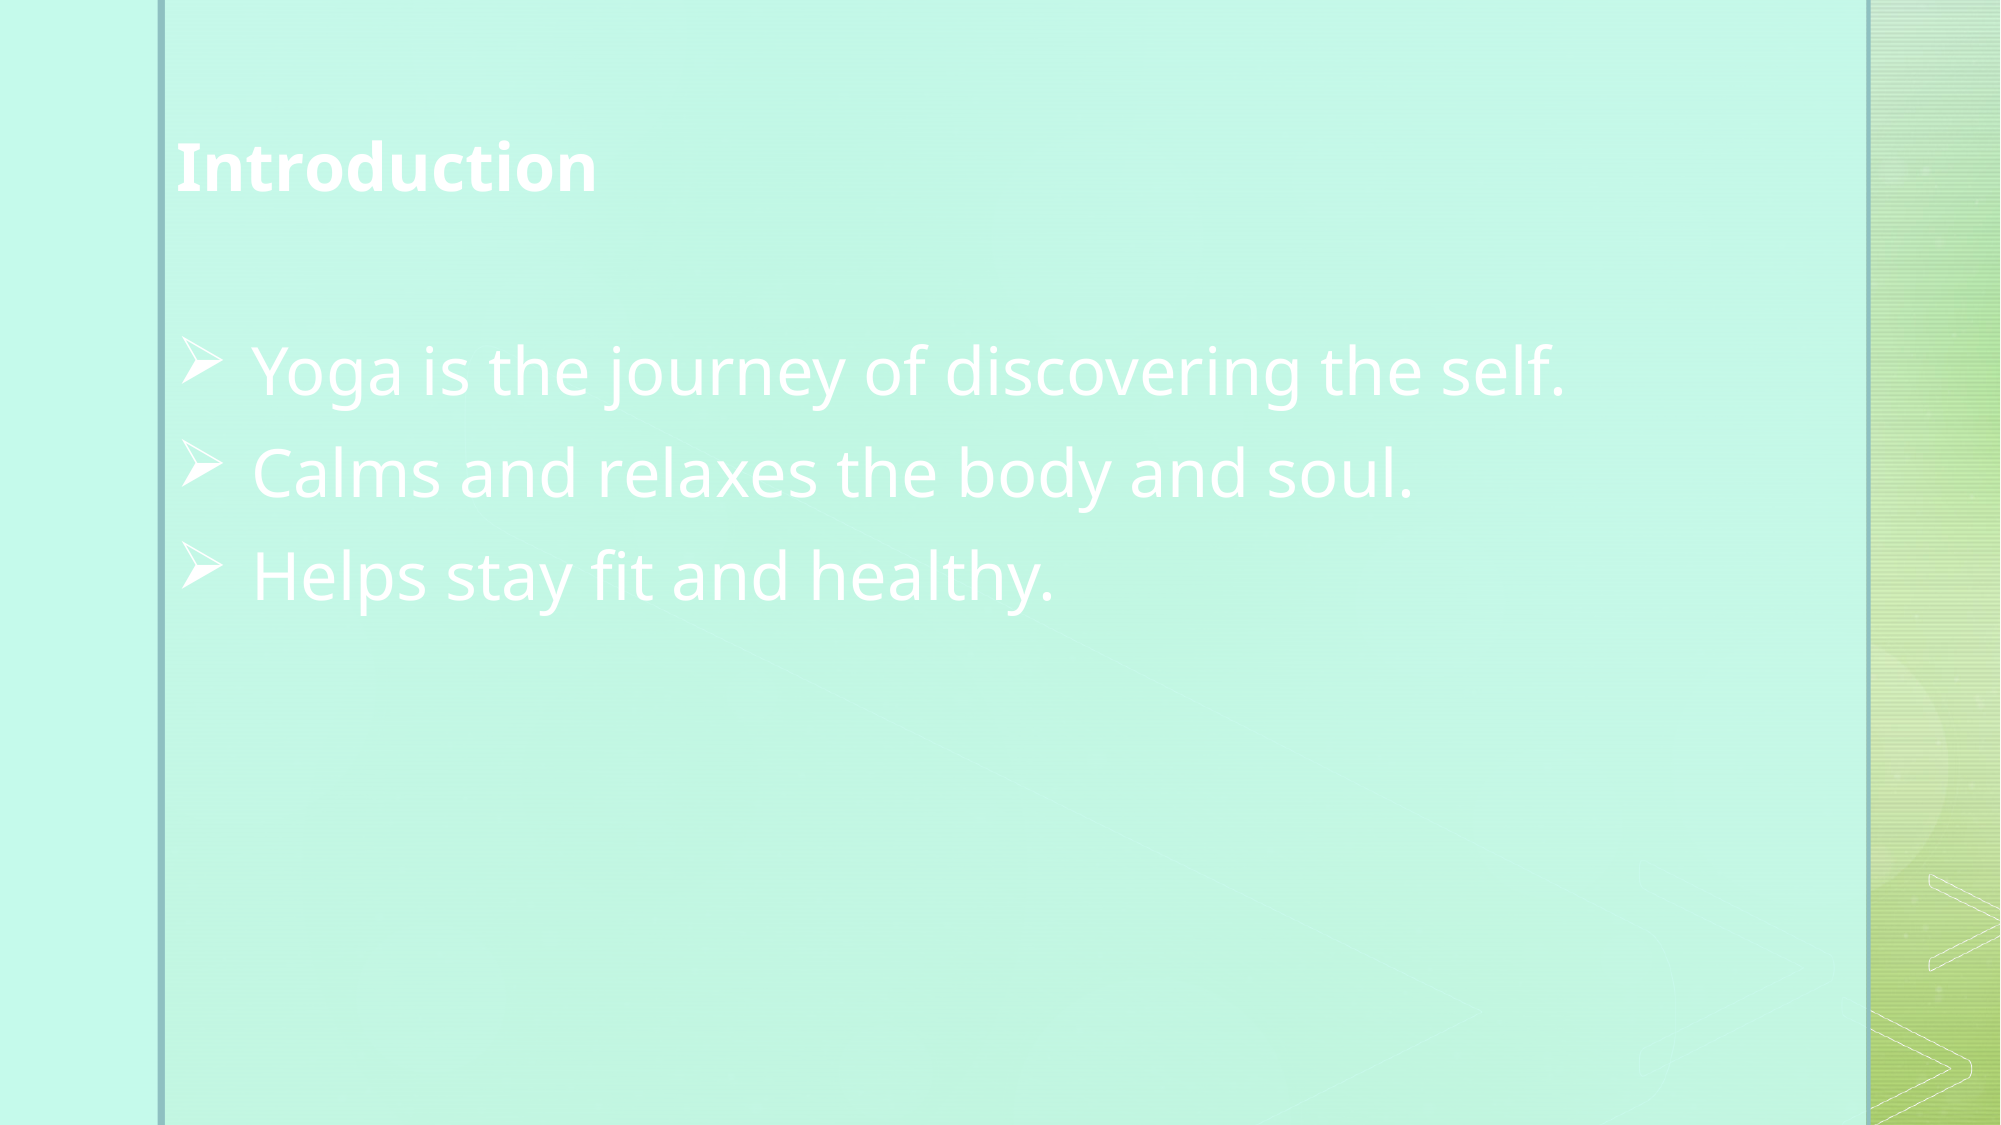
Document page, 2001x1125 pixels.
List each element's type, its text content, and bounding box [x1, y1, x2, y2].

text_box Introduction Yoga is the journey of discovering the self. Calms and relaxes the body and soul. Helps stay fit and healthy. [161, 111, 1839, 621]
picture [1871, 0, 2001, 1125]
